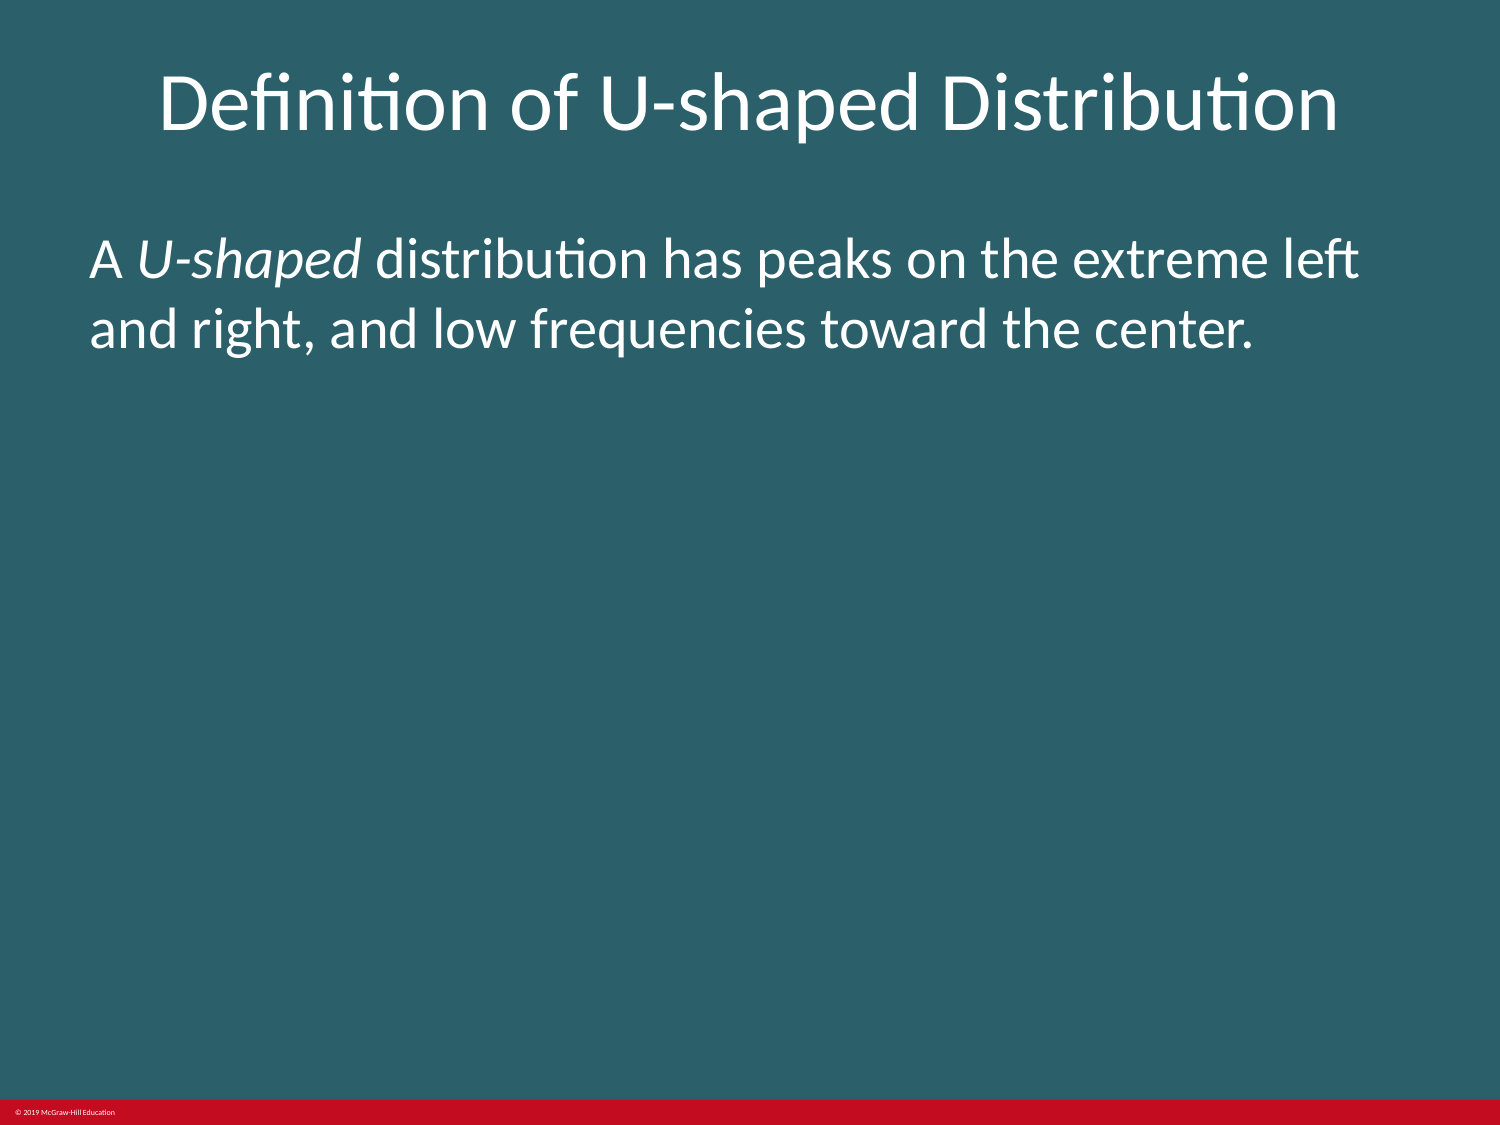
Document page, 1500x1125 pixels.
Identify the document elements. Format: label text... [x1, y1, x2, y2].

title Definition of U-shaped Distribution [0, 0, 1500, 195]
list A U-shaped distribution has peaks on the extreme left and right, and low frequencies toward the center. [75, 212, 1425, 1075]
